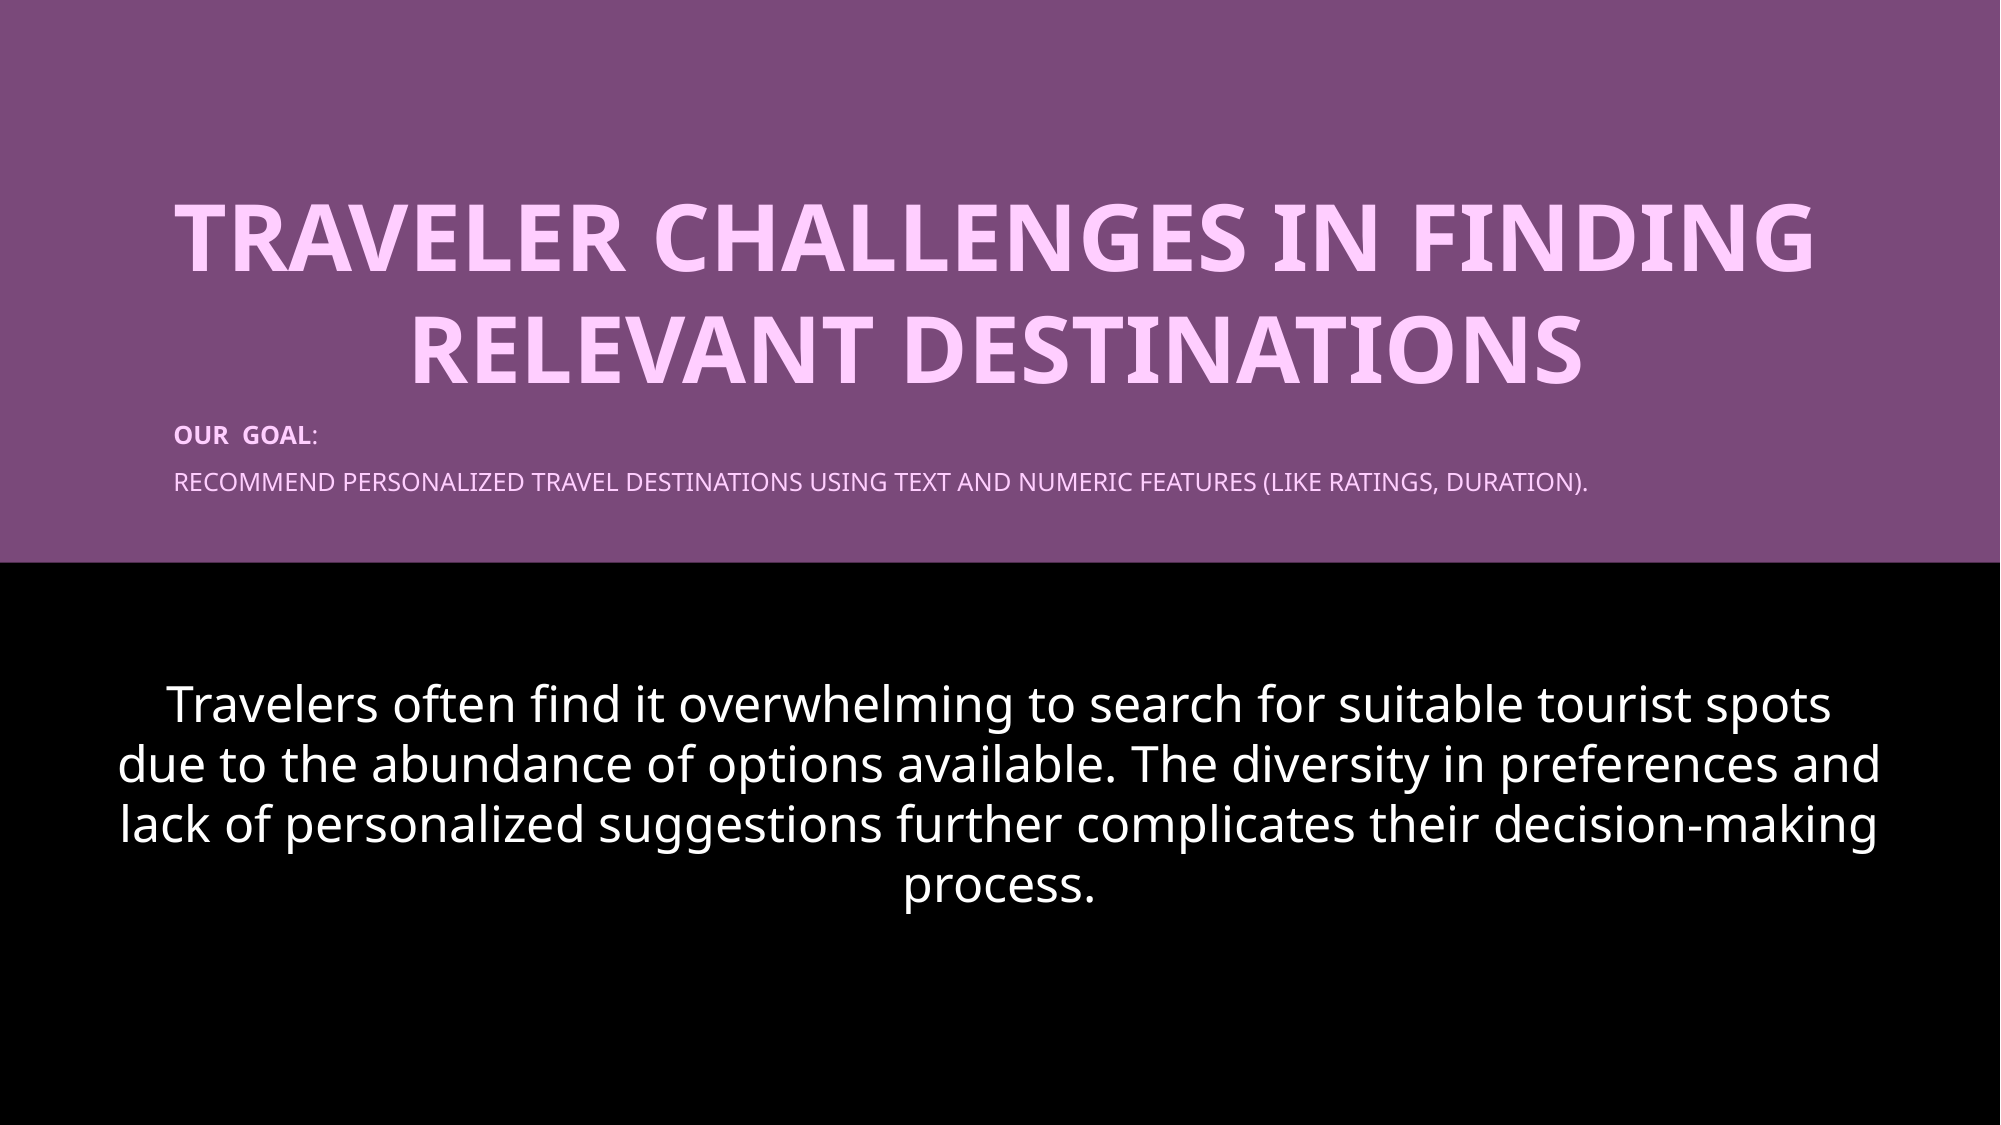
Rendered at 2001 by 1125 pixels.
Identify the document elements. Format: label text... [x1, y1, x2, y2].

text_box [0, 563, 2000, 1125]
text_box [0, 0, 2000, 563]
text_box Travelers often find it overwhelming to search for suitable tourist spots due to the abundance of options available. The diversity in preferences and lack of personalized suggestions further complicates their decision-making process. [101, 665, 1899, 921]
